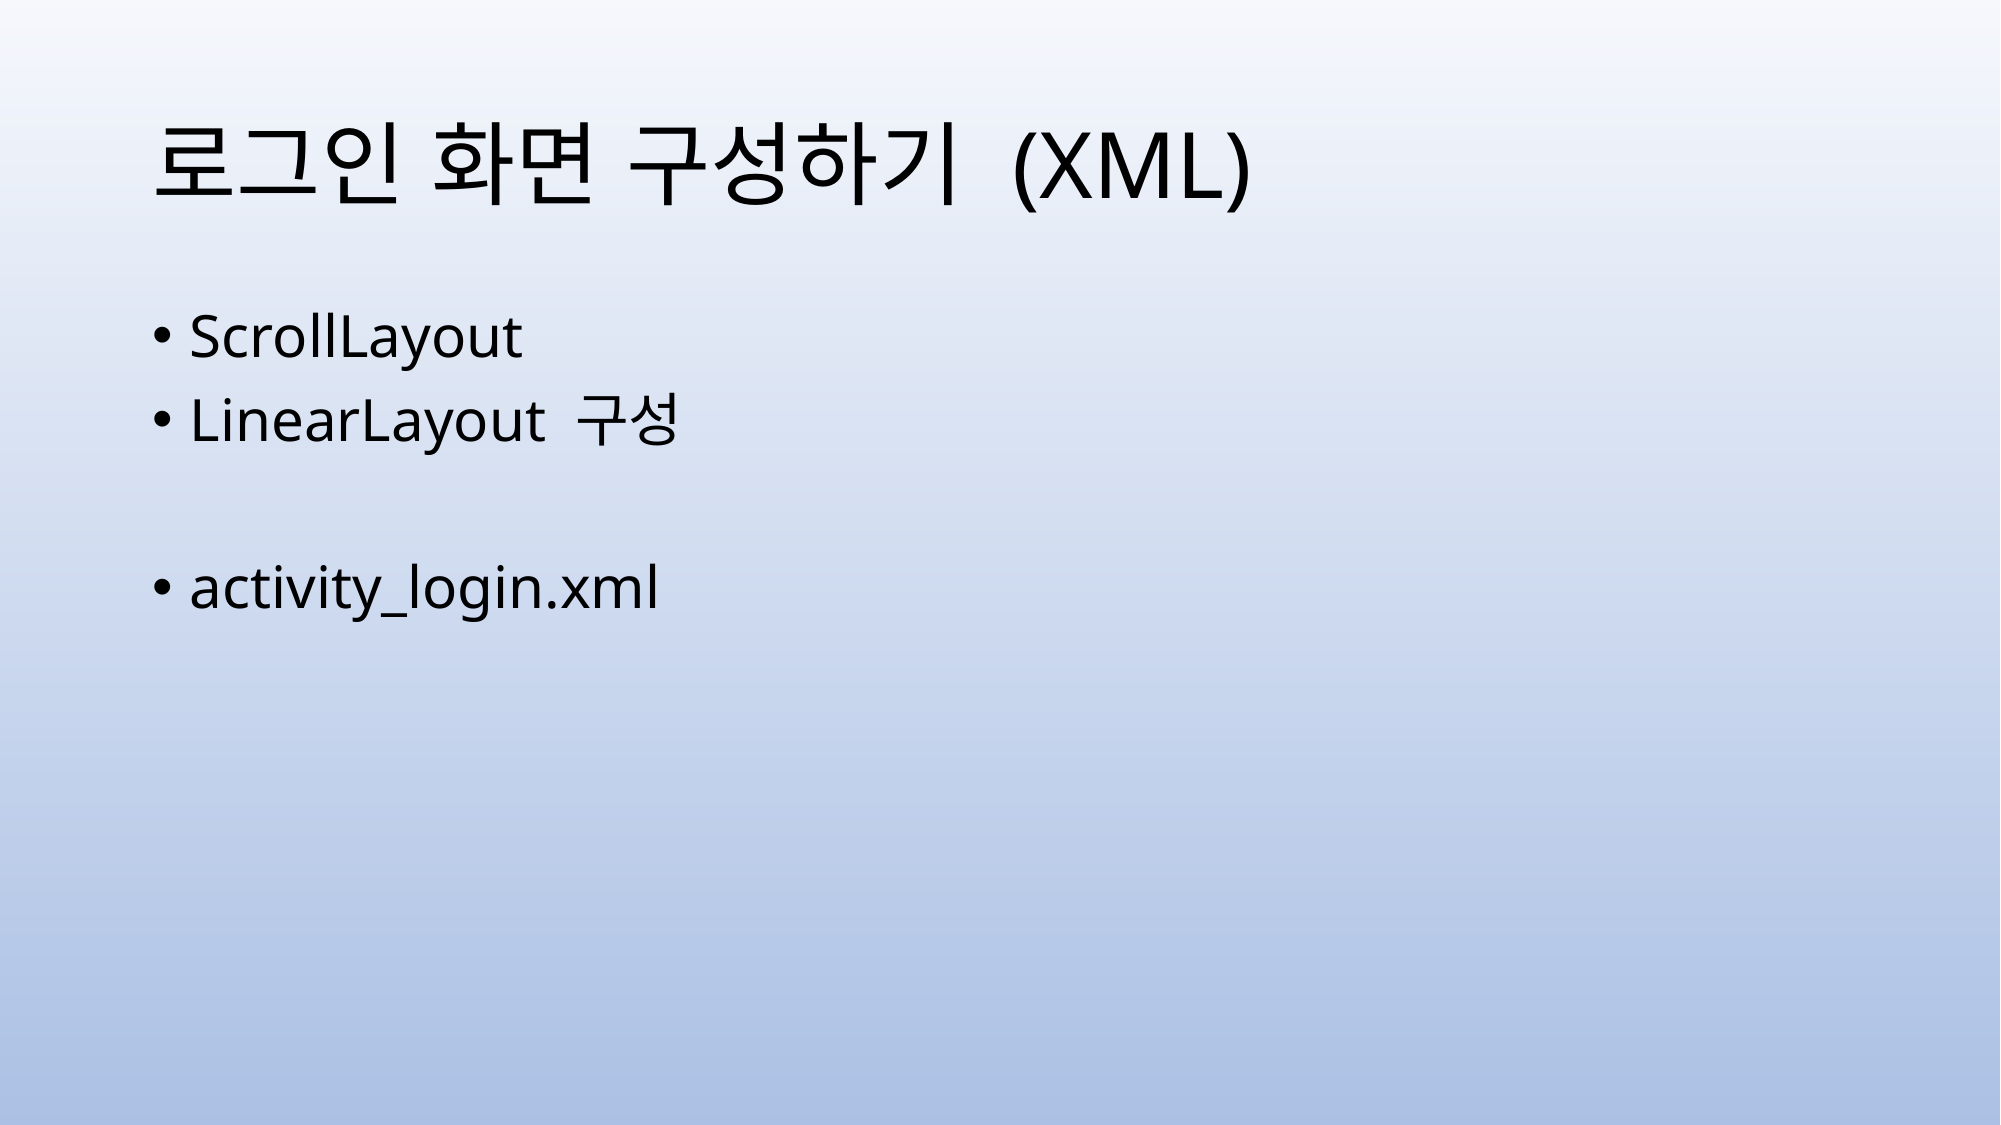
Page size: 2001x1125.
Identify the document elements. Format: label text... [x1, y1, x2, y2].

list ScrollLayout LinearLayout 구성 activity_login.xml [137, 299, 1863, 1014]
title 로그인 화면 구성하기 (XML) [137, 59, 1863, 278]
